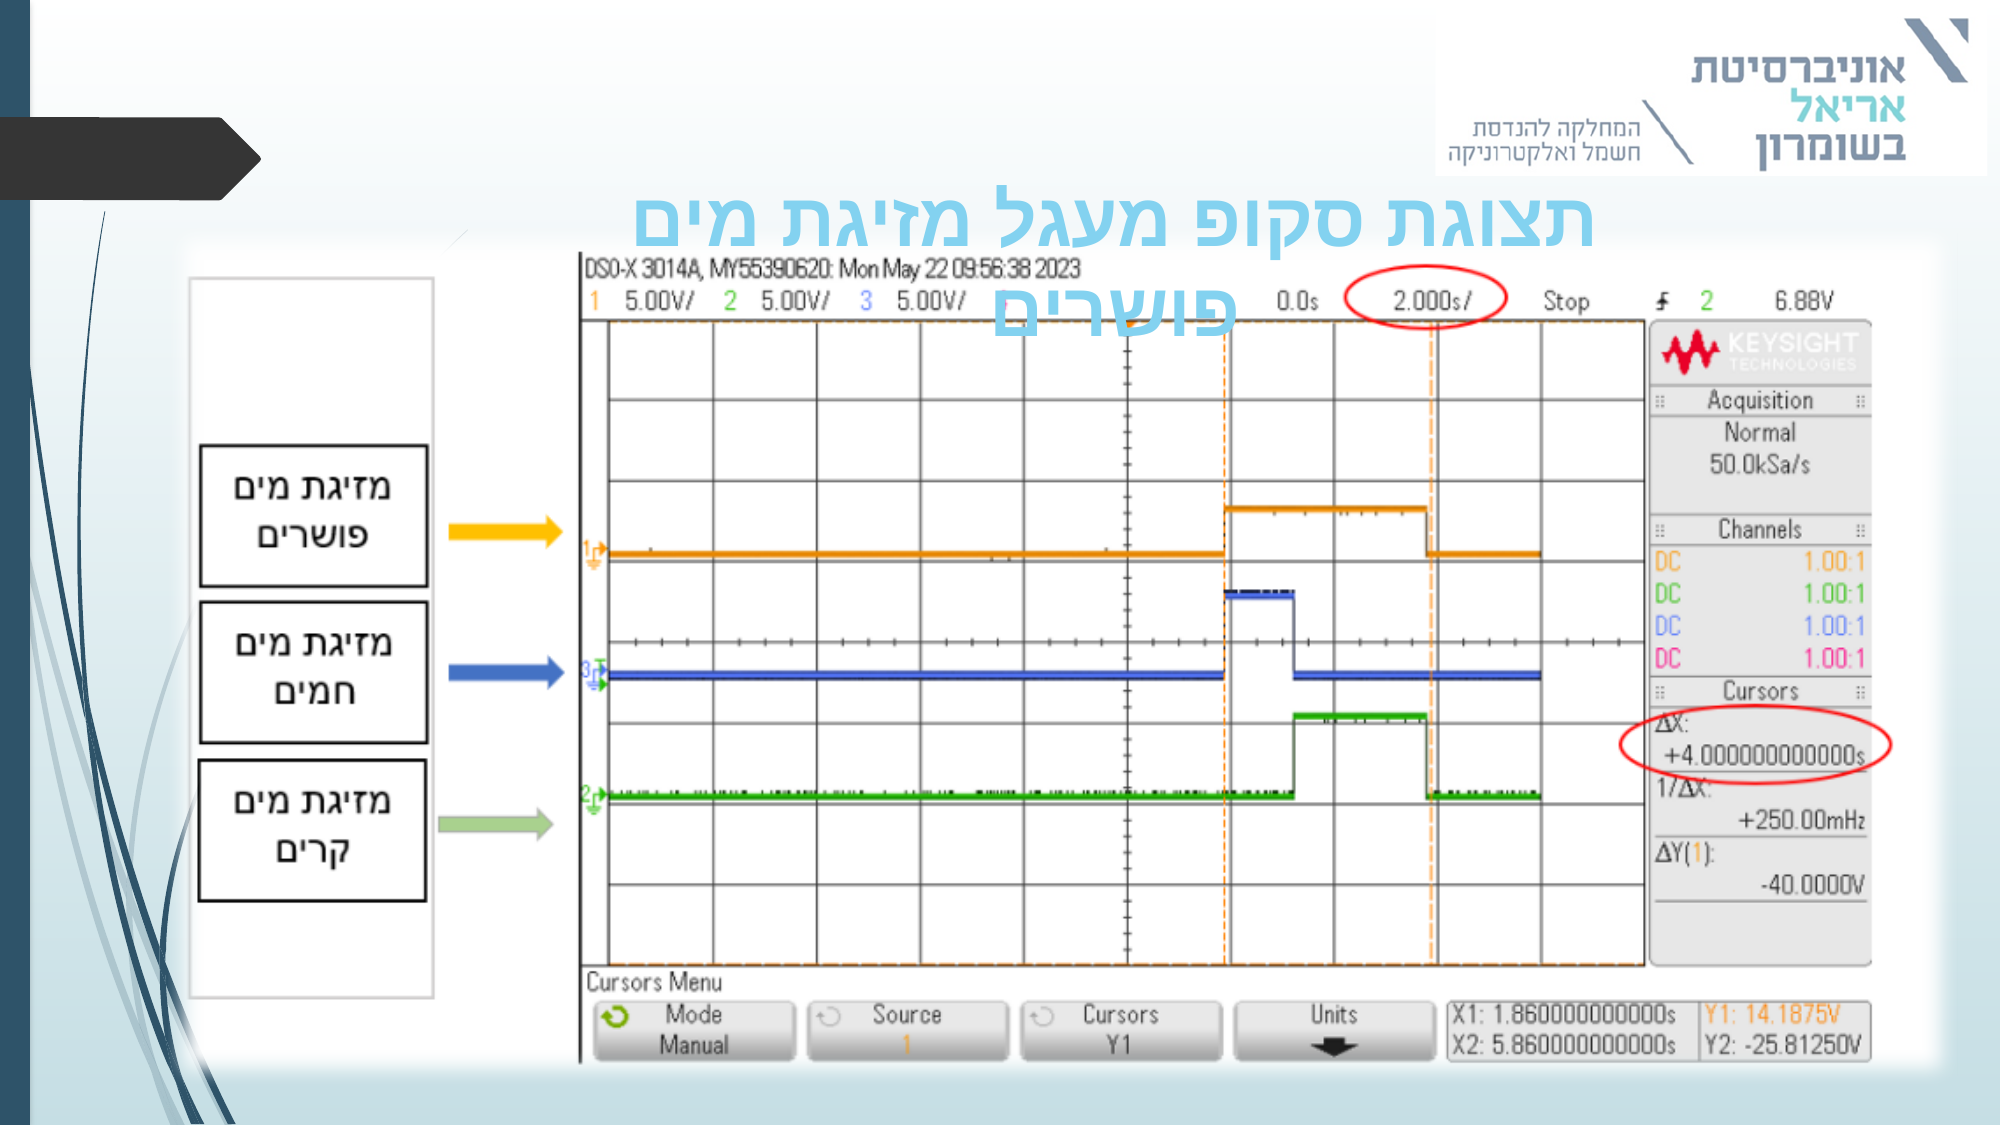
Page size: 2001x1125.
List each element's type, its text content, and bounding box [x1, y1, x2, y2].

picture [1435, 0, 1988, 176]
text_box תצוגת סקופ מעגל מזיגת מים פושרים [518, 163, 1712, 223]
picture [168, 223, 1960, 1086]
